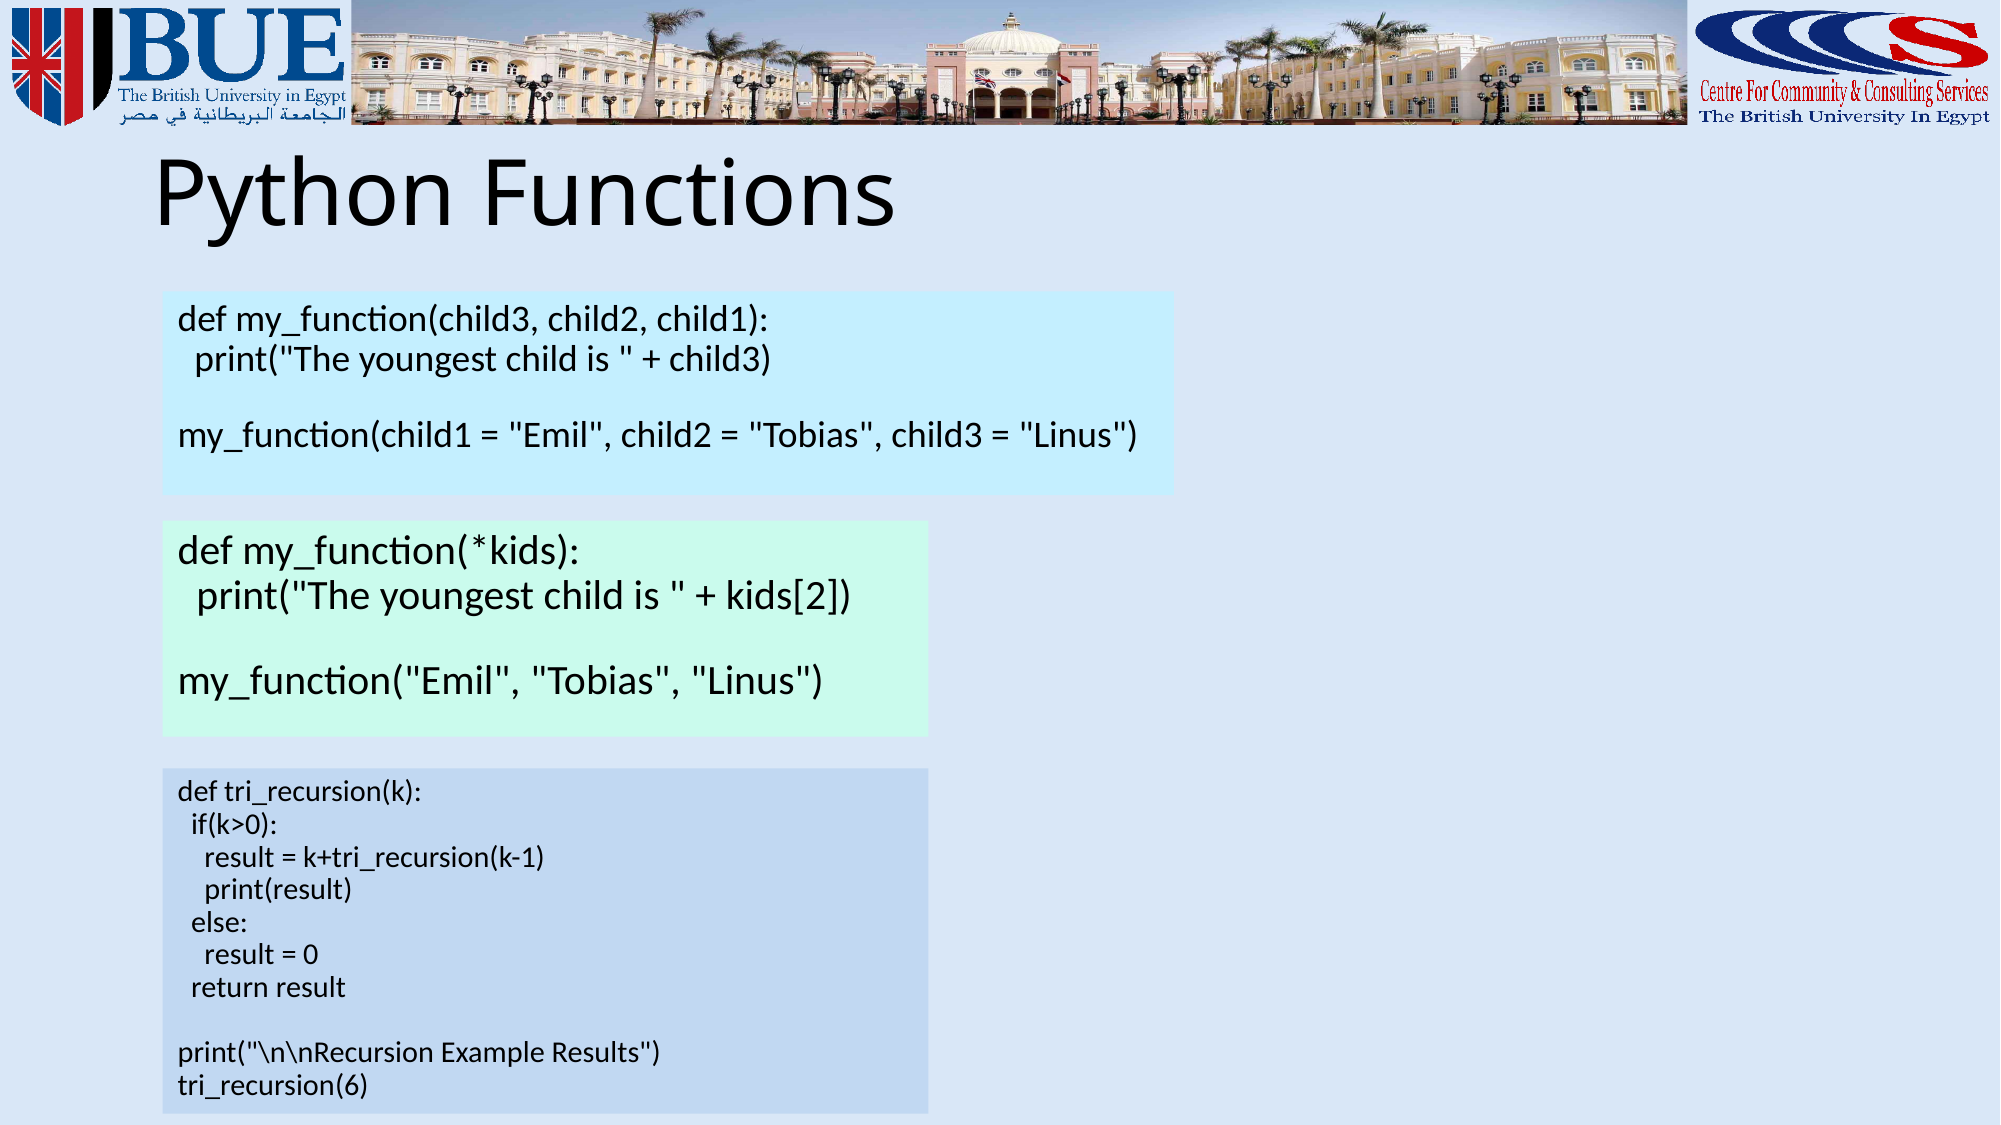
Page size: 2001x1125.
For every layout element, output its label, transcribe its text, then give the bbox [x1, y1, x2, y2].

text_box def tri_recursion(k): if(k>0): result = k+tri_recursion(k-1) print(result) else: result = 0 return result print("\n\nRecursion Example Results") tri_recursion(6) [162, 768, 929, 1114]
text_box def my_function(*kids): print("The youngest child is " + kids[2]) my_function("Emil", "Tobias", "Linus") [162, 520, 929, 737]
title Python Functions [137, 127, 1863, 265]
text_box def my_function(child3, child2, child1): print("The youngest child is " + child3) my_function(child1 = "Emil", child2 = "Tobias", child3 = "Linus") [162, 291, 1174, 496]
picture [6, 0, 2000, 137]
